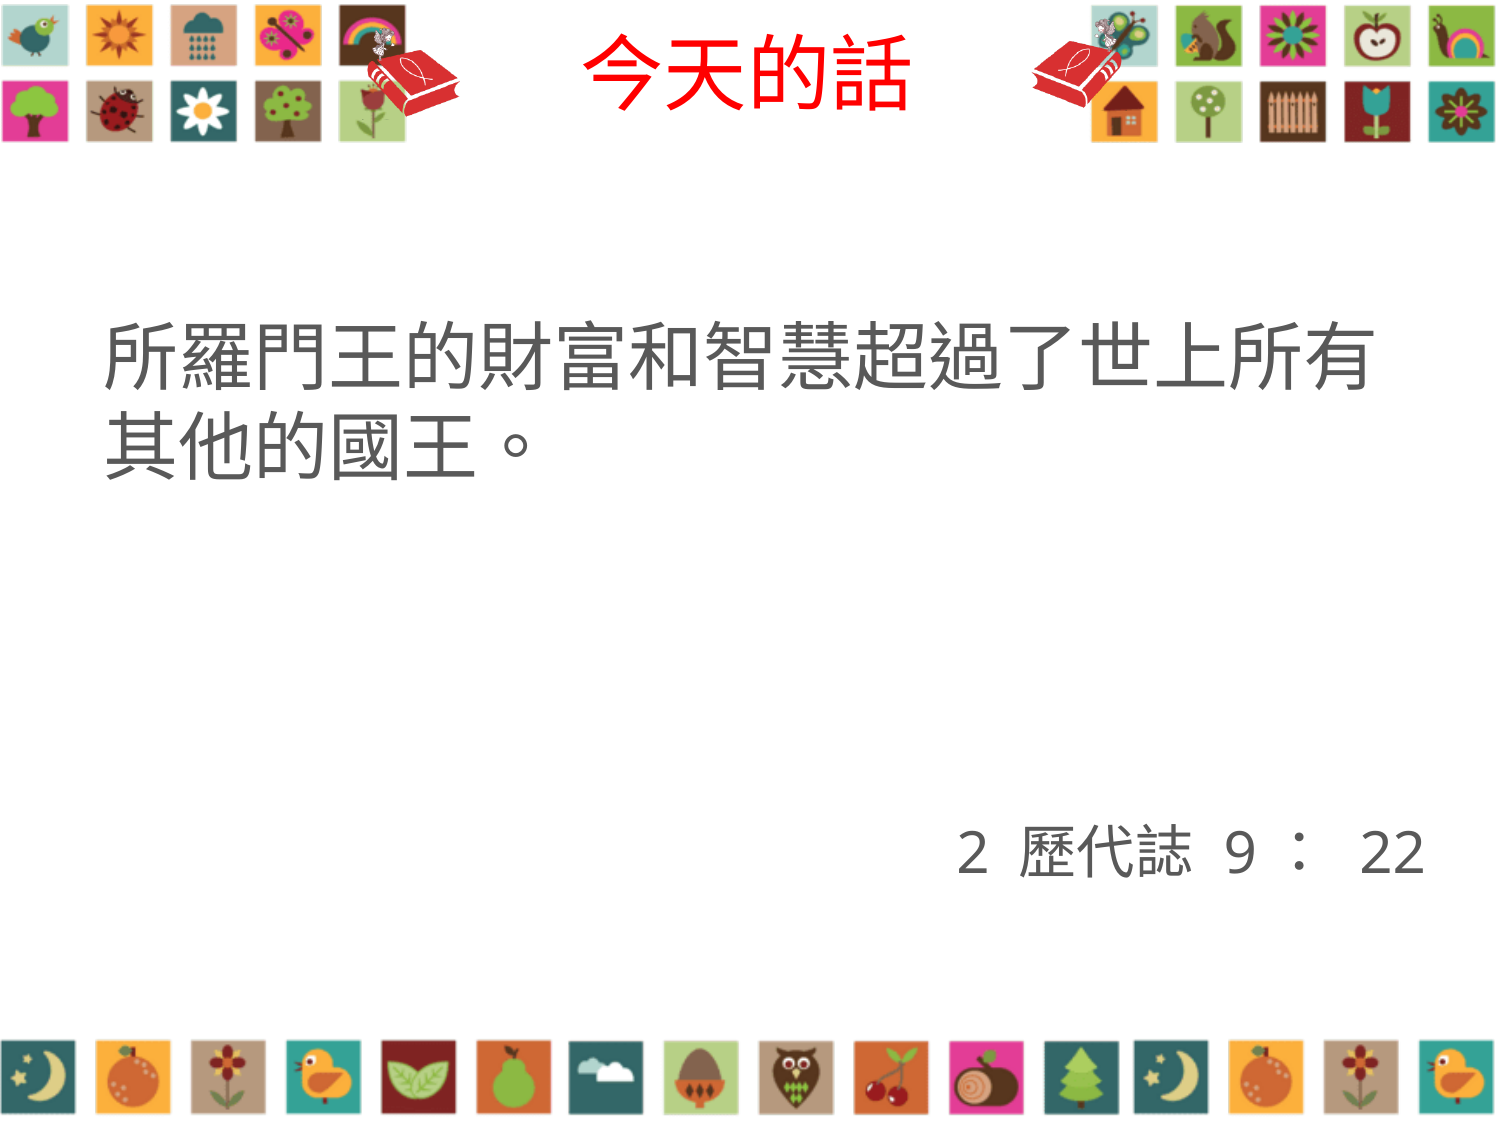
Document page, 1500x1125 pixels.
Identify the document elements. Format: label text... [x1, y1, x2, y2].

text_box 今天的話 [425, 13, 1078, 129]
text_box 2 歷代誌 9： 22 [808, 807, 1441, 893]
text_box 所羅門王的財富和智慧超過了世上所有其他的國王。 [88, 302, 1436, 498]
picture [999, 3, 1500, 150]
picture [0, 3, 492, 150]
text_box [0, 1028, 1500, 1118]
